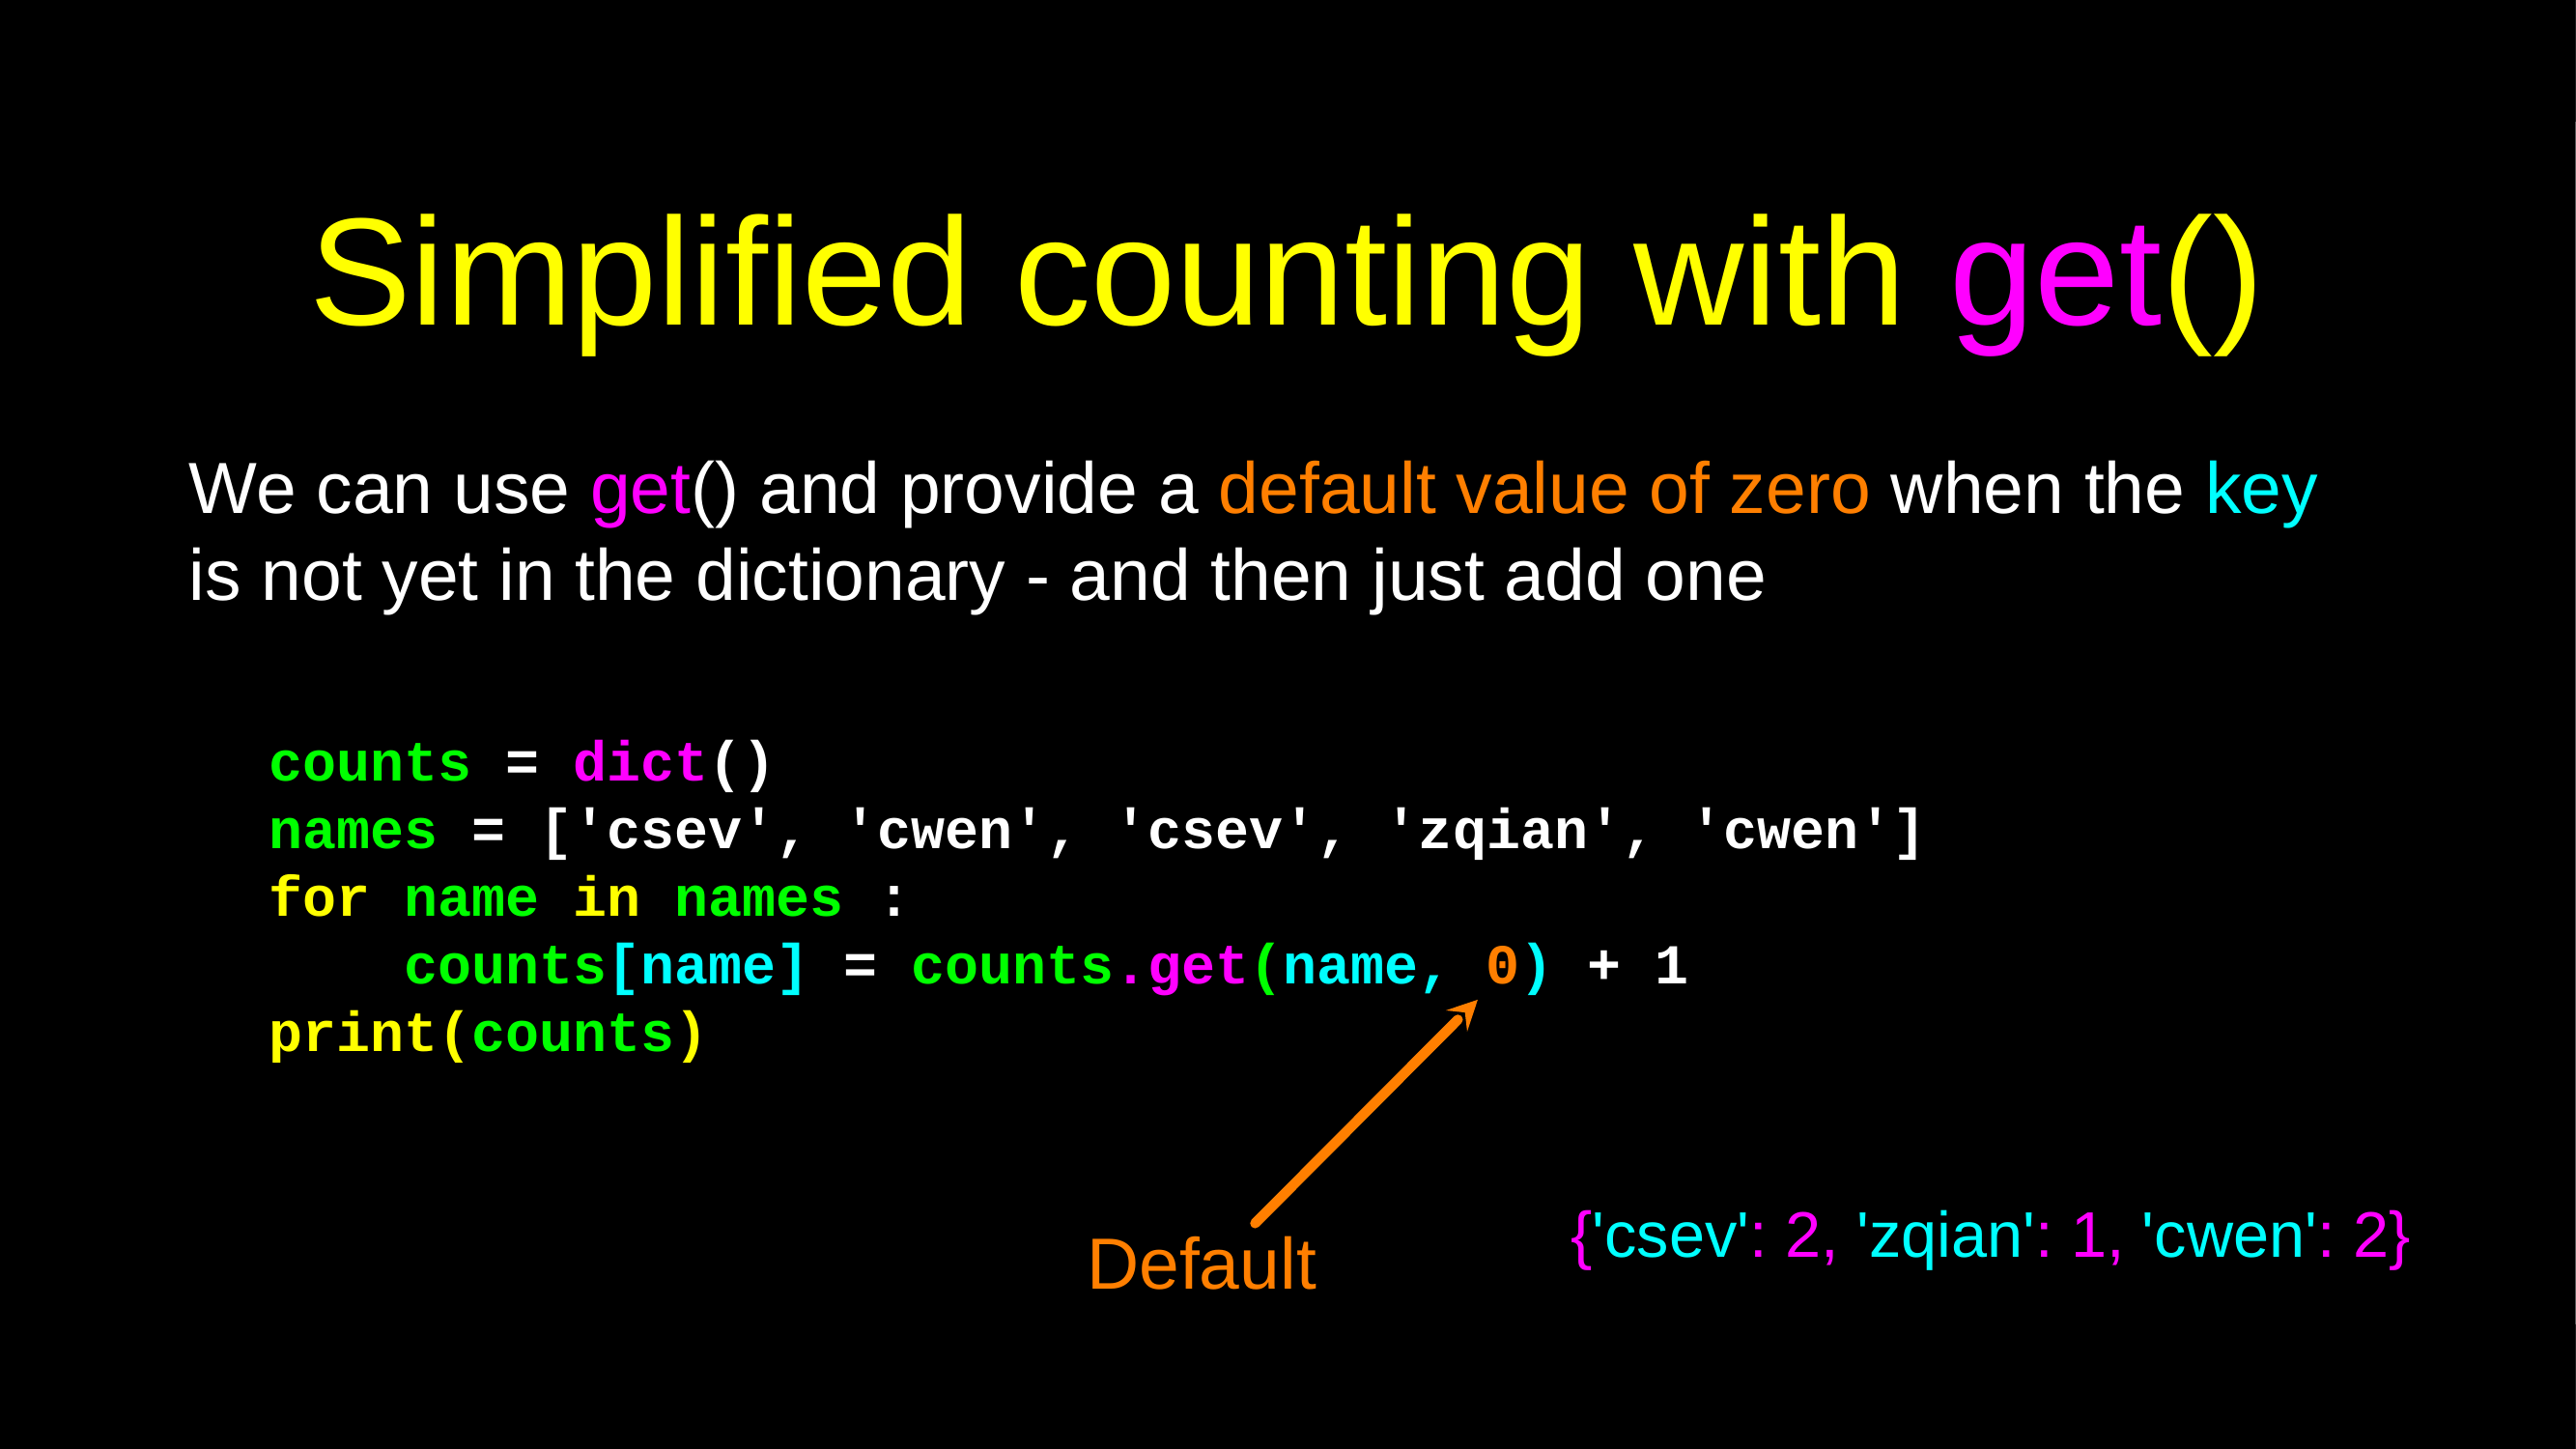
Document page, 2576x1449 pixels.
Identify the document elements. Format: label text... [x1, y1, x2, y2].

title Simplified counting with get() [183, 125, 2391, 403]
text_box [1255, 999, 1479, 1224]
text_box {'csev': 2, 'zqian': 1, 'cwen': 2} [1427, 1176, 2555, 1288]
list We can use get() and provide a default value of zero when the key is not yet in the dictionary - and then just add one [183, 412, 2391, 644]
text_box Default [1085, 1210, 1318, 1310]
text_box counts = dict() names = ['csev', 'cwen', 'csev', 'zqian', 'cwen'] for name in names : counts[name] = counts.get(name, 0) + 1 print(counts) [269, 723, 1942, 1065]
